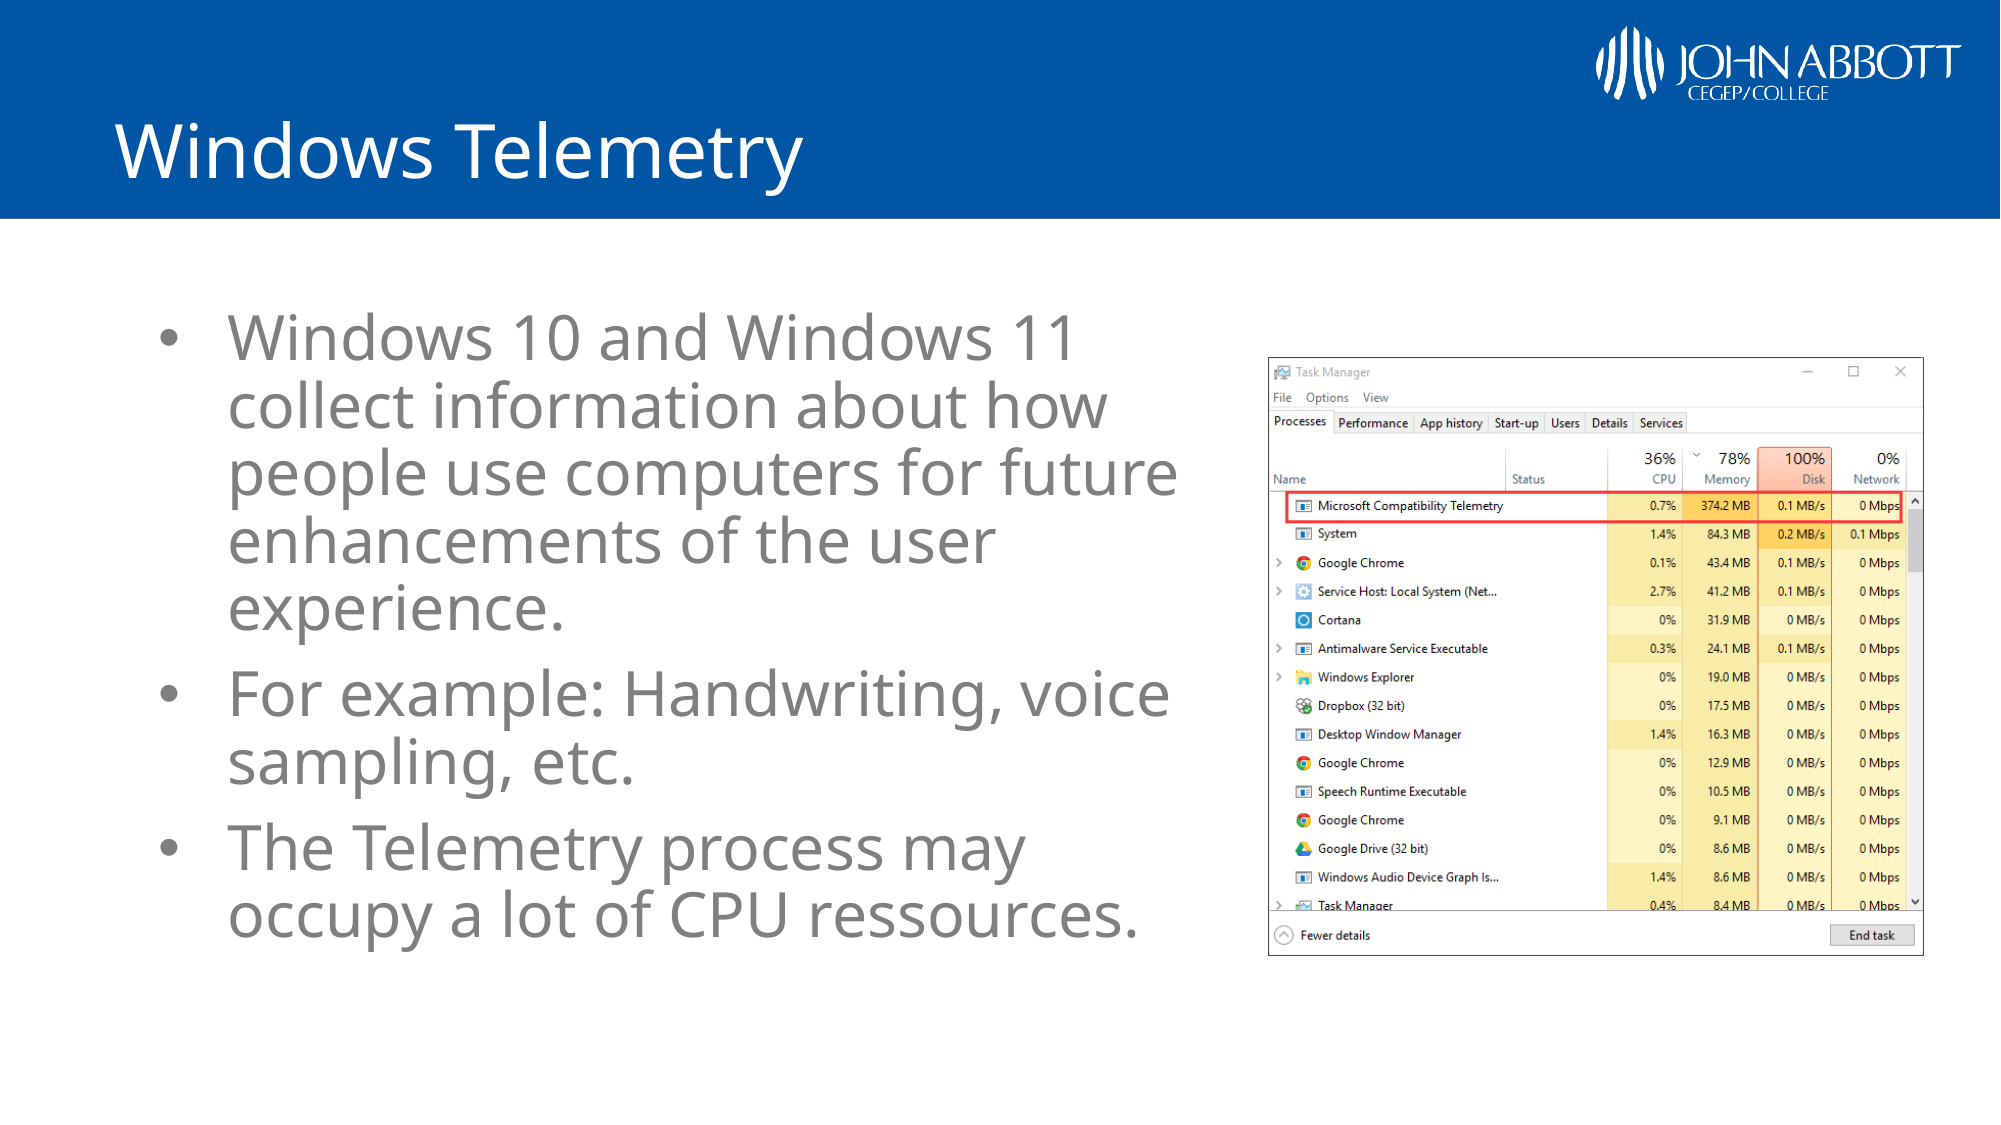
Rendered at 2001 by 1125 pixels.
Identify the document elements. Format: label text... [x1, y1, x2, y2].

picture [1268, 356, 1924, 956]
picture [1863, 26, 1962, 100]
title Windows Telemetry [99, 0, 1863, 202]
list Windows 10 and Windows 11 collect information about how people use computers for future enhancements of the user experience. For example: Handwriting, voice sampling, etc. The Telemetry process may occupy a lot of CPU ressources. [137, 299, 1210, 1014]
